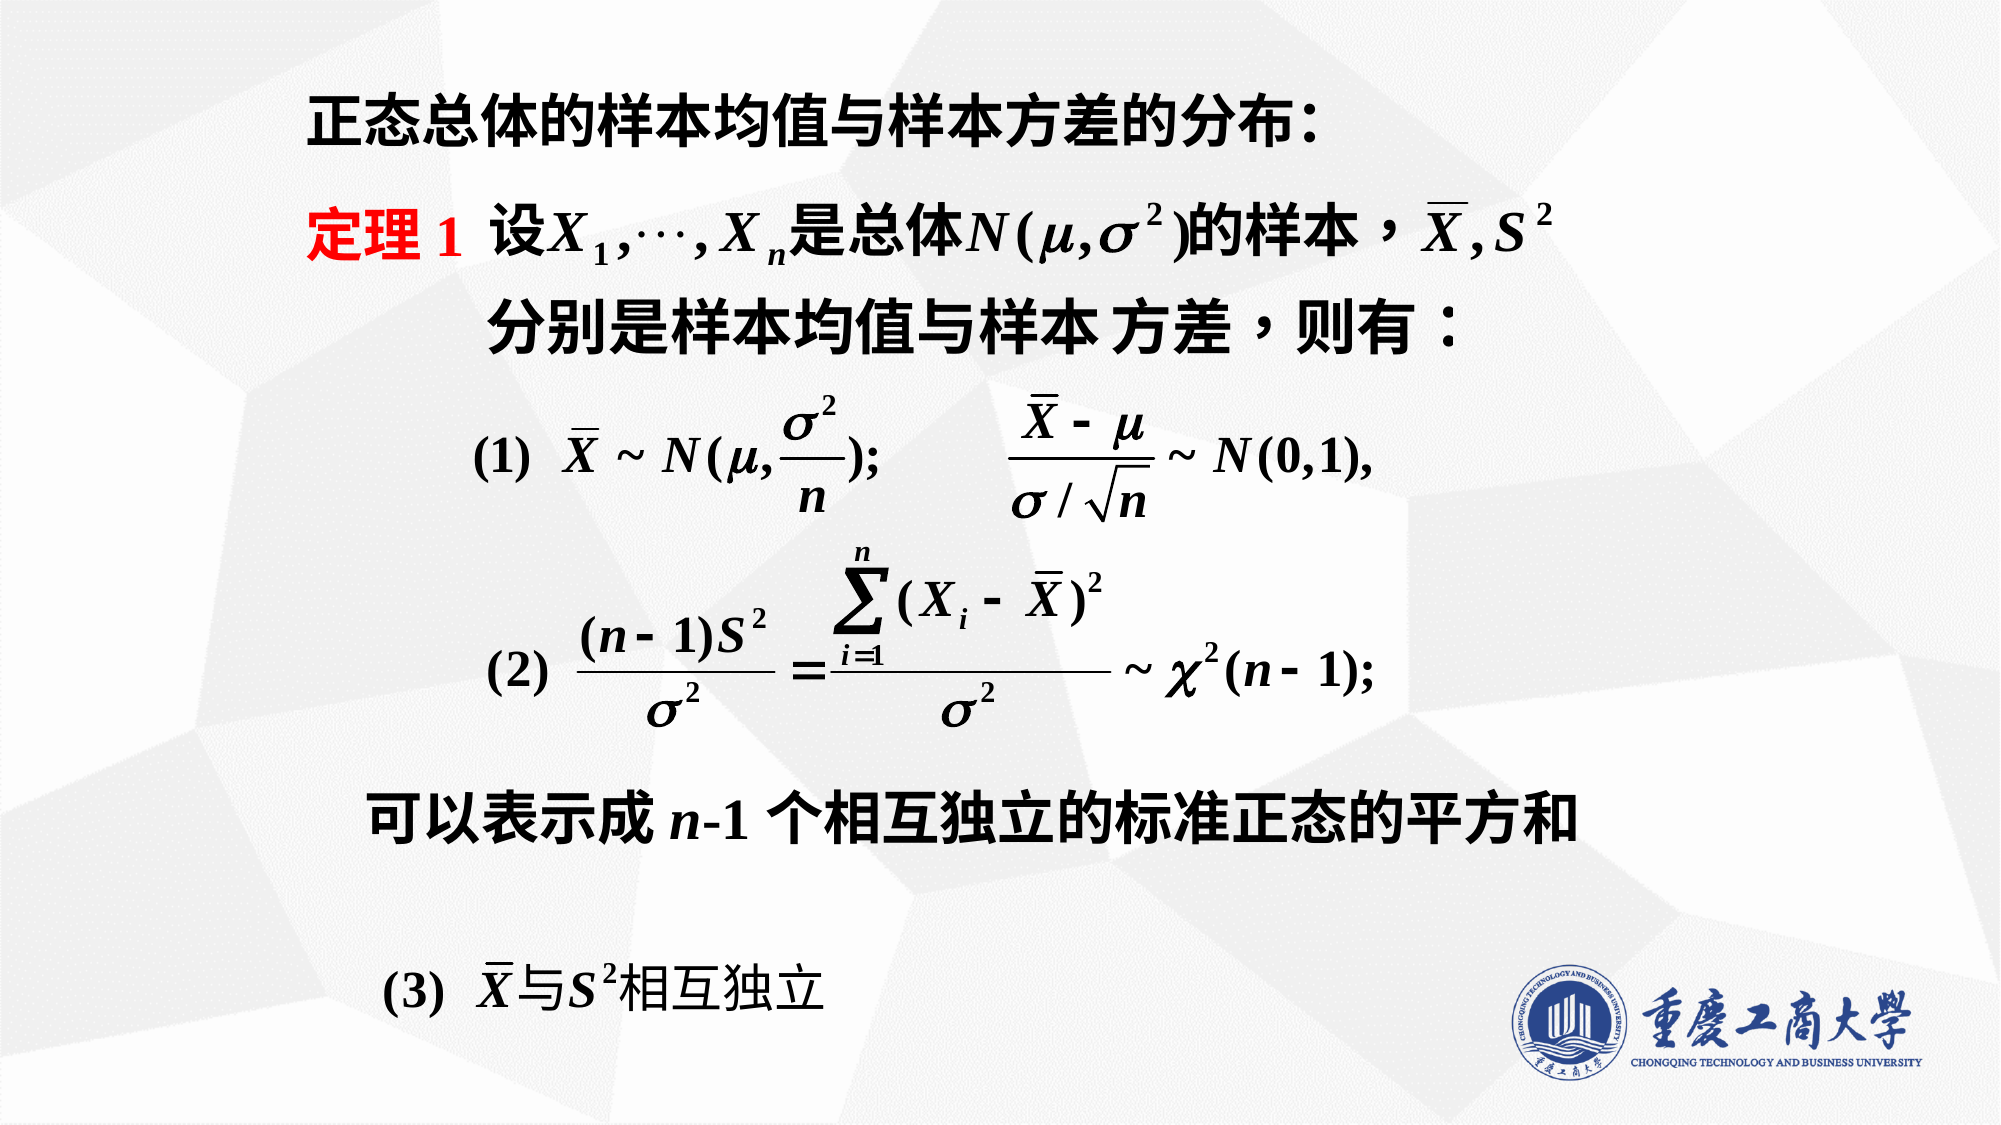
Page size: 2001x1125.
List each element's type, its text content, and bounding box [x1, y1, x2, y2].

picture [0, 0, 2001, 1125]
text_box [375, 950, 835, 1029]
text_box 正态总体的样本均值与样本方差的分布： [290, 76, 1454, 162]
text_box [466, 381, 1381, 534]
text_box 可以表示成n-1个相互独立的标准正态的平方和 [349, 773, 1597, 859]
text_box 定理1 [290, 190, 482, 276]
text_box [477, 288, 1453, 370]
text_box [482, 188, 1566, 281]
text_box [479, 525, 1381, 738]
